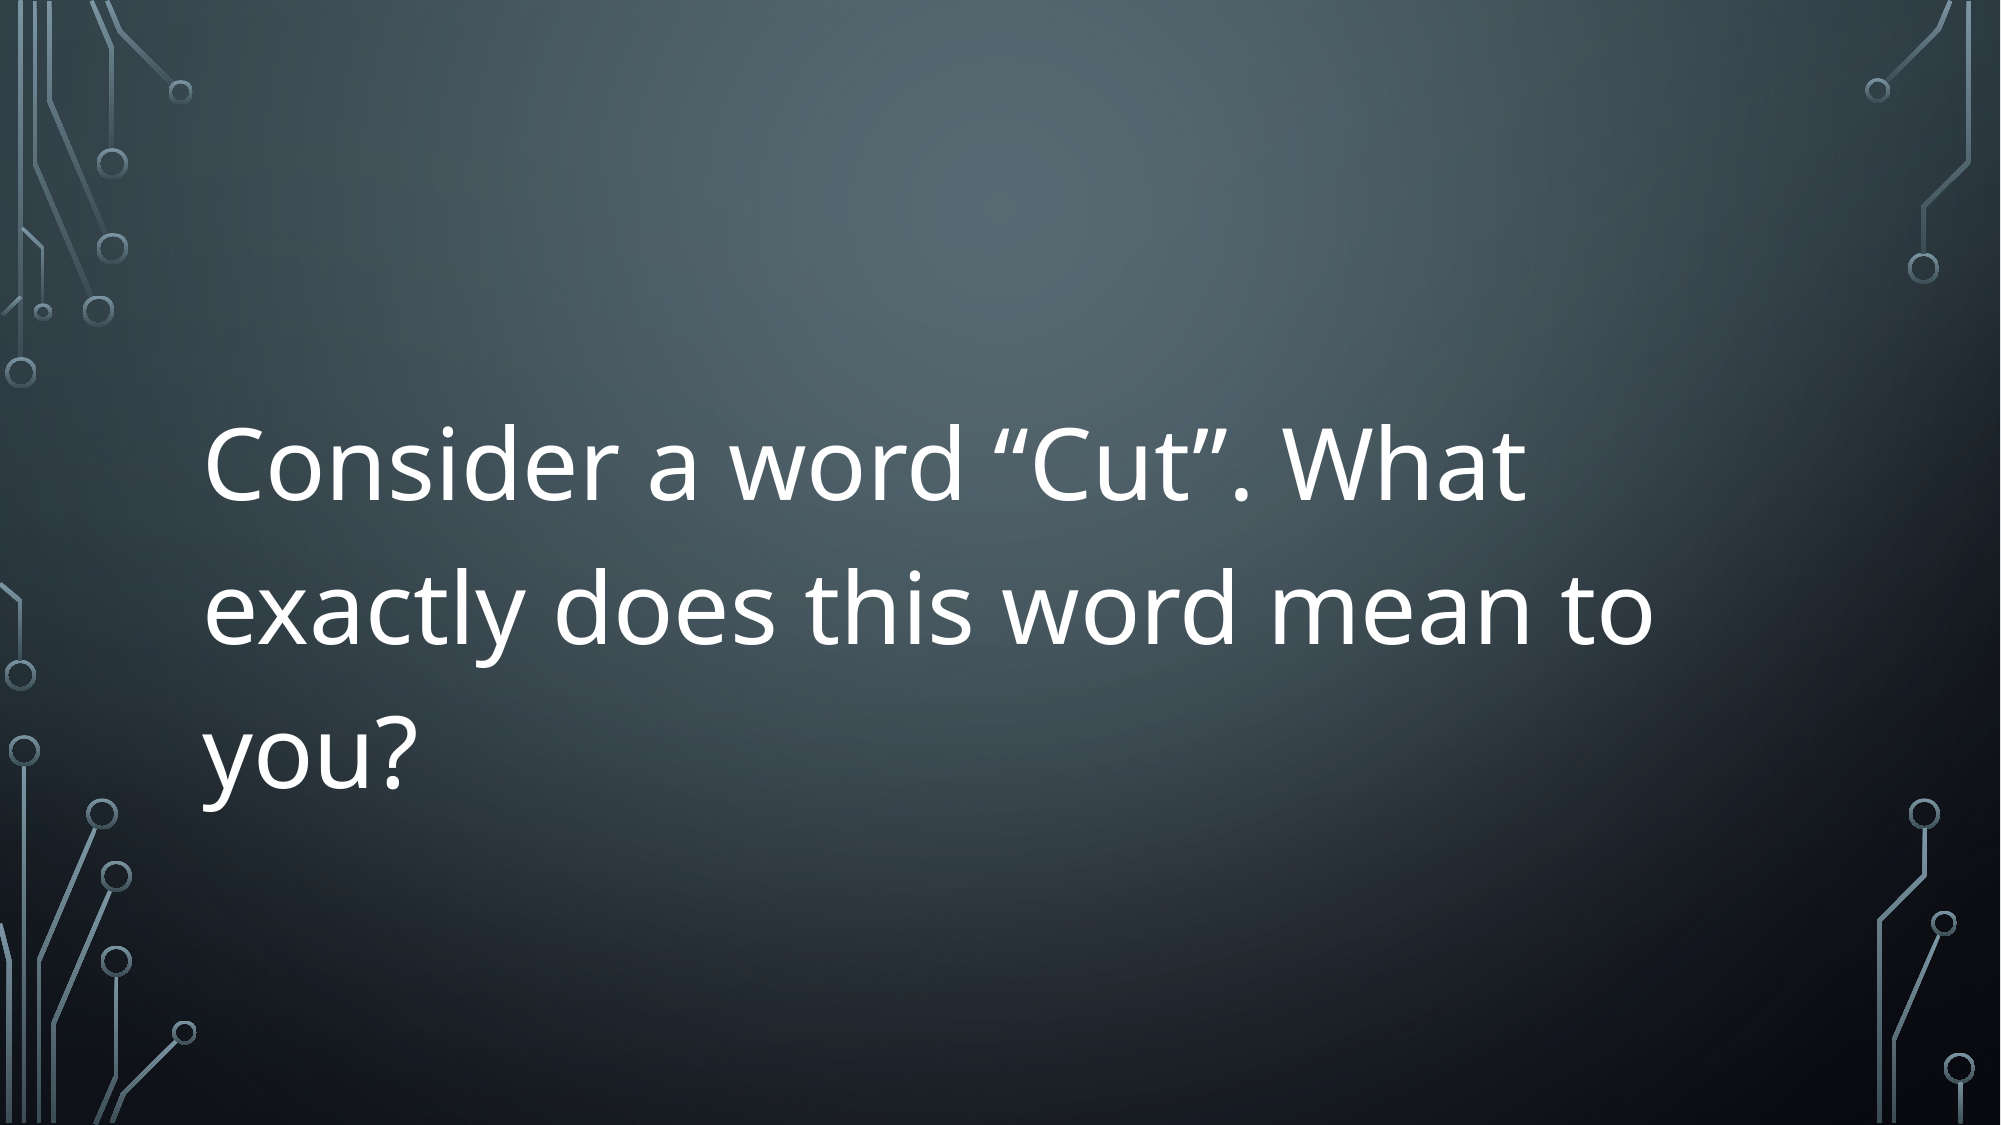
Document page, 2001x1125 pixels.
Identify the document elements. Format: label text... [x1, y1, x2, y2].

list Consider a word “Cut”. What exactly does this word mean to you? [187, 369, 1813, 950]
